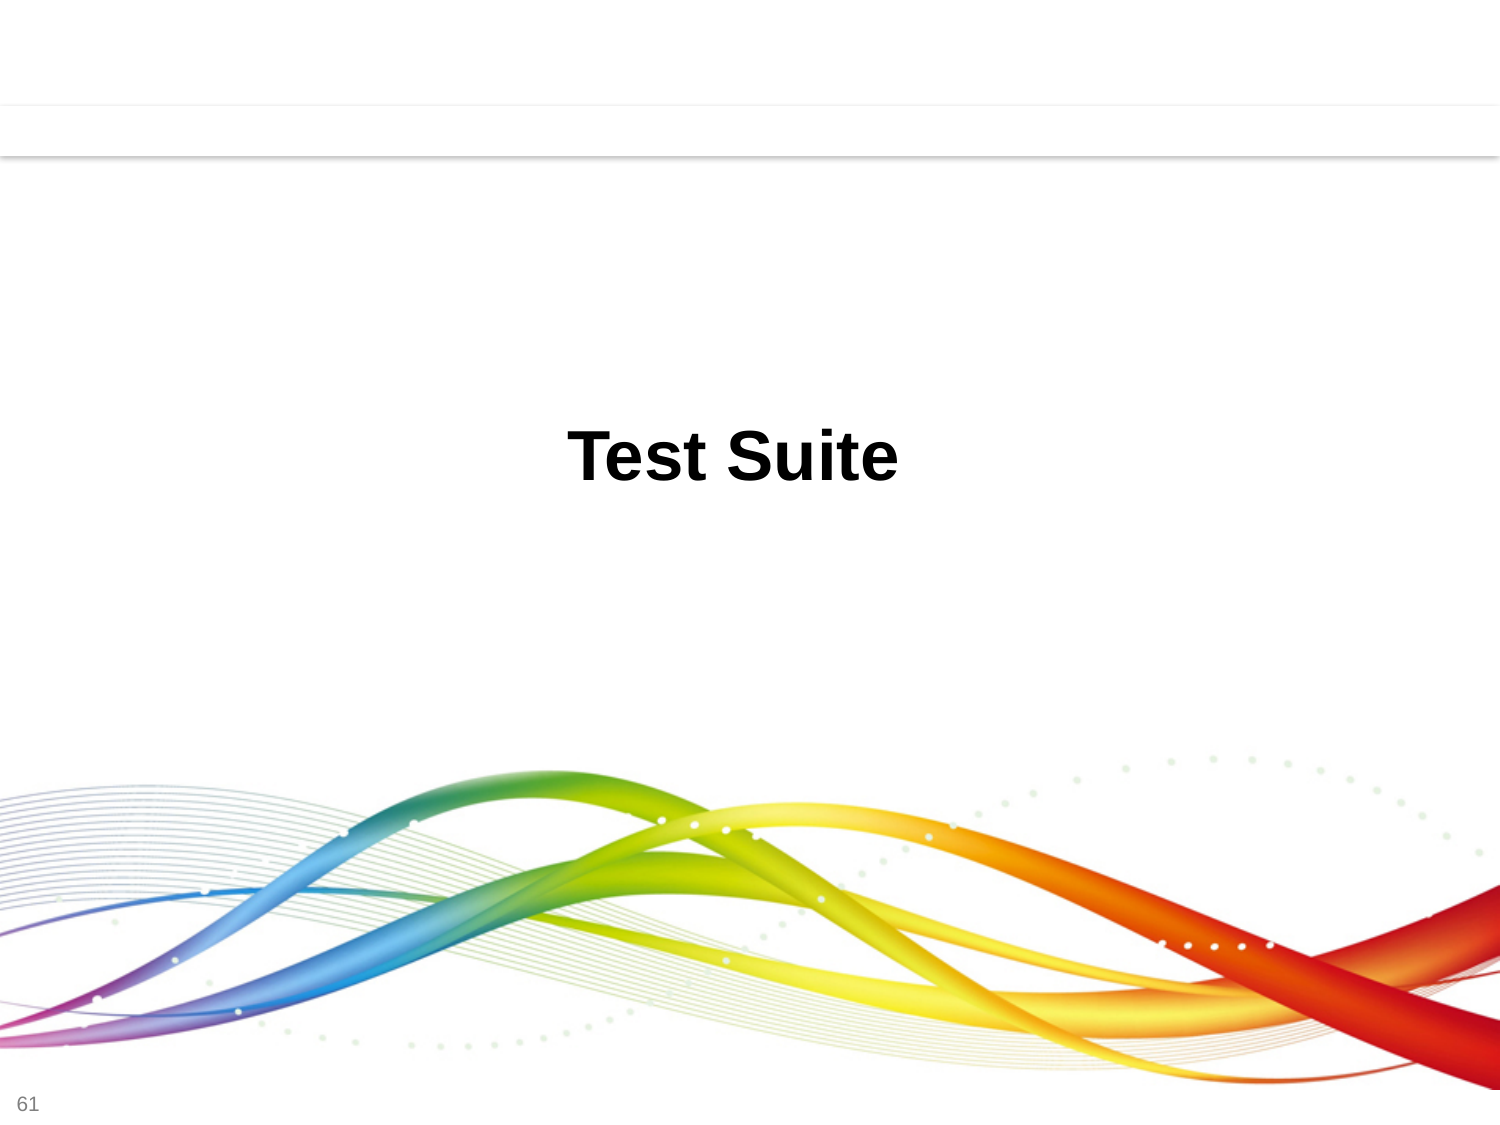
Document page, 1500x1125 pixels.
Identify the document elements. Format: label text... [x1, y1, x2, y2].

text_box Test Suite [432, 402, 1035, 503]
picture [0, 733, 1500, 1090]
